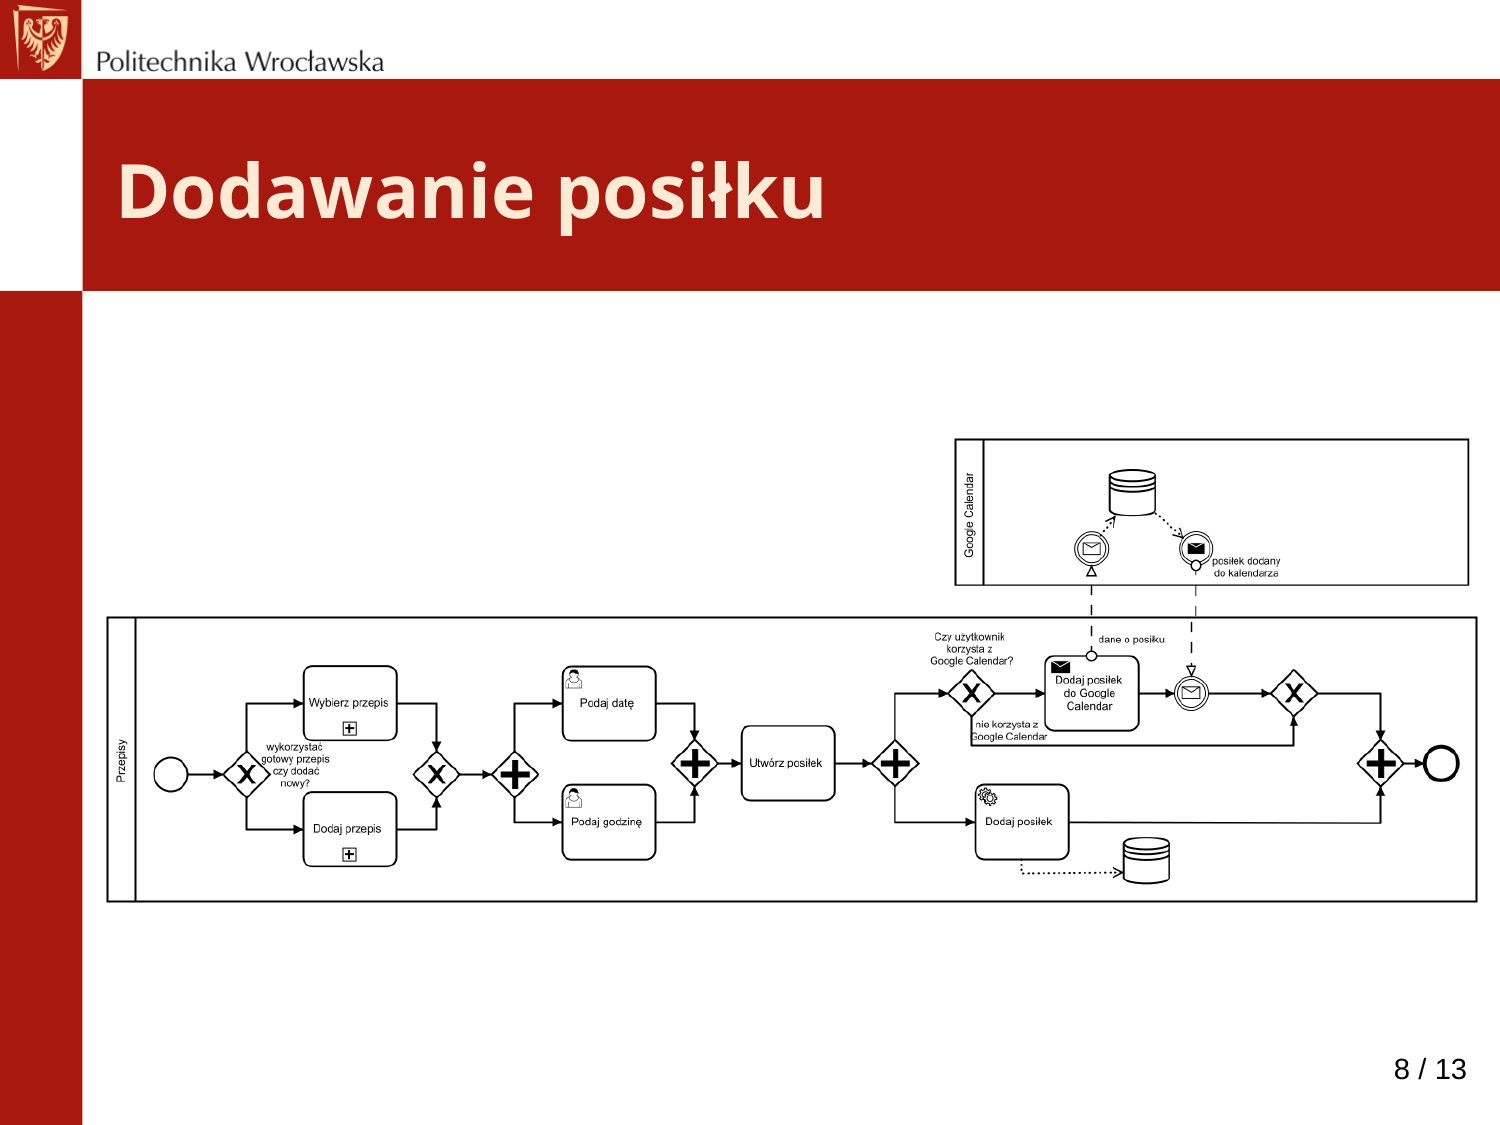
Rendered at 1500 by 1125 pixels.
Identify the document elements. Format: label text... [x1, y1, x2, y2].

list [99, 432, 1483, 908]
picture [0, 0, 384, 79]
title Dodawanie posiłku [100, 103, 1483, 274]
slide_number 8 / 13 [1132, 1042, 1483, 1103]
